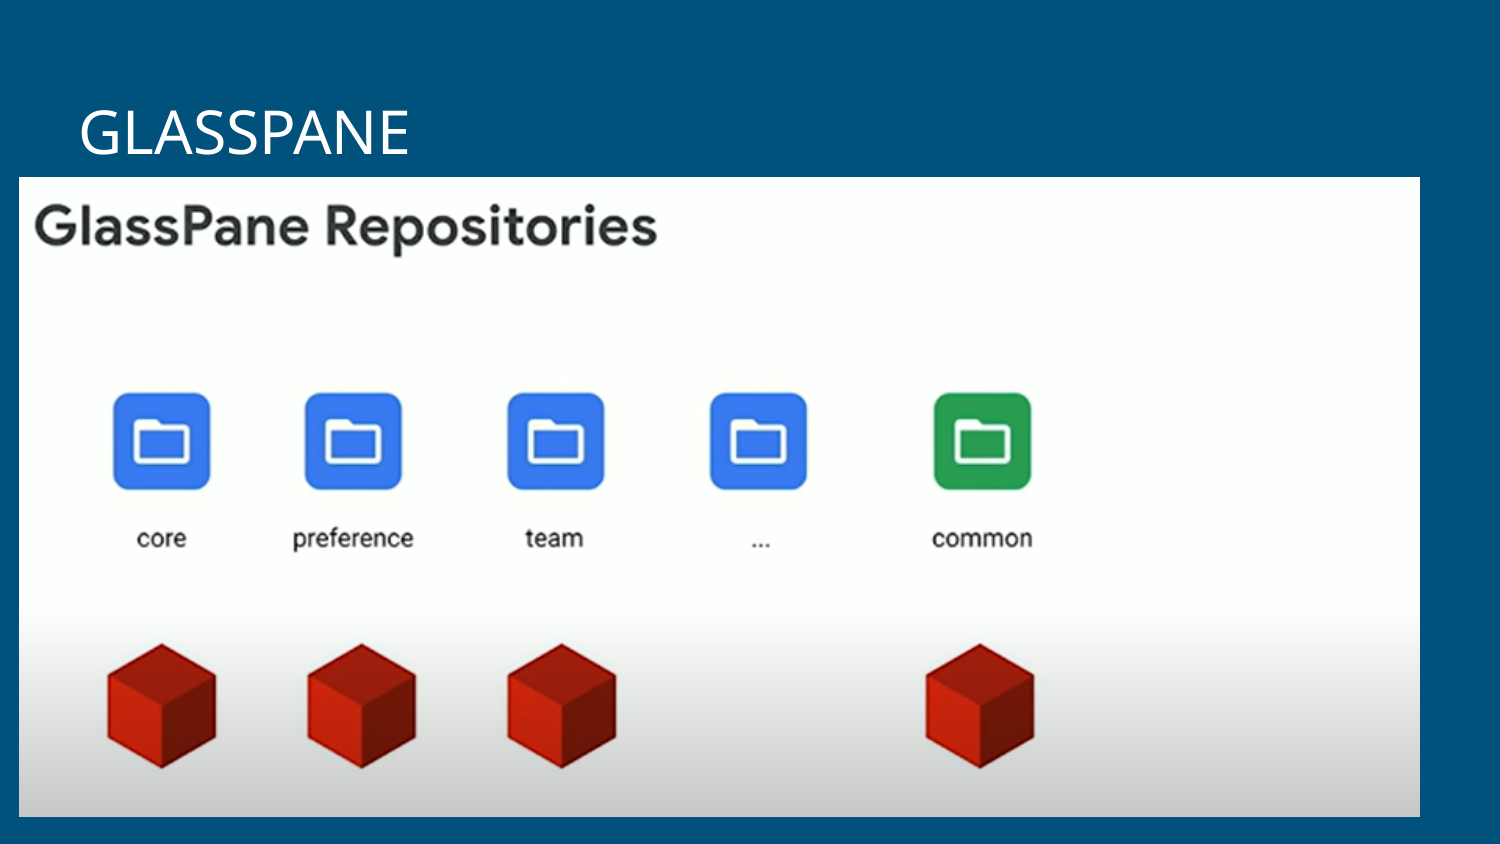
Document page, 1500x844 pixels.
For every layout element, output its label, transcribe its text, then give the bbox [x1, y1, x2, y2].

title GLASSPANE [63, 75, 1437, 188]
picture [20, 178, 1419, 816]
